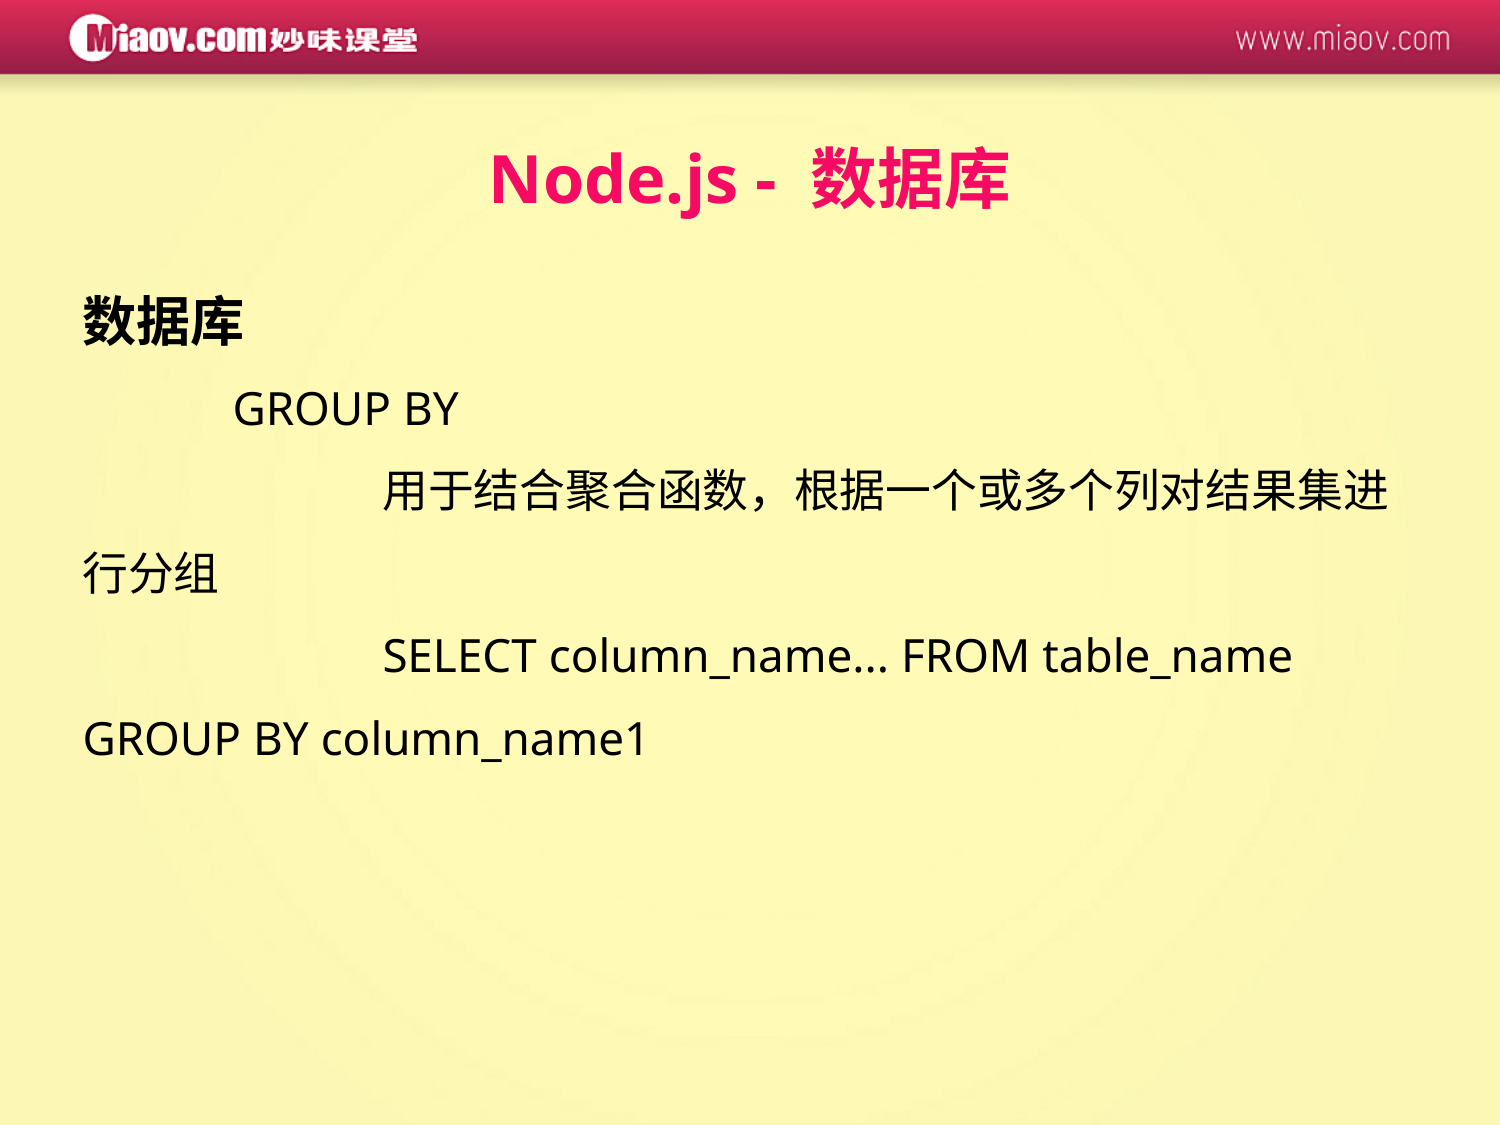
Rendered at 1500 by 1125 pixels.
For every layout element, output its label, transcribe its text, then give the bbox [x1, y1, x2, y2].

title Node.js - 数据库 [74, 82, 1426, 272]
text_box 数据库 GROUP BY 用于结合聚合函数，根据一个或多个列对结果集进行分组 SELECT column_name... FROM table_name GROUP BY column_name1 [74, 247, 1400, 772]
picture [0, 0, 1500, 1125]
